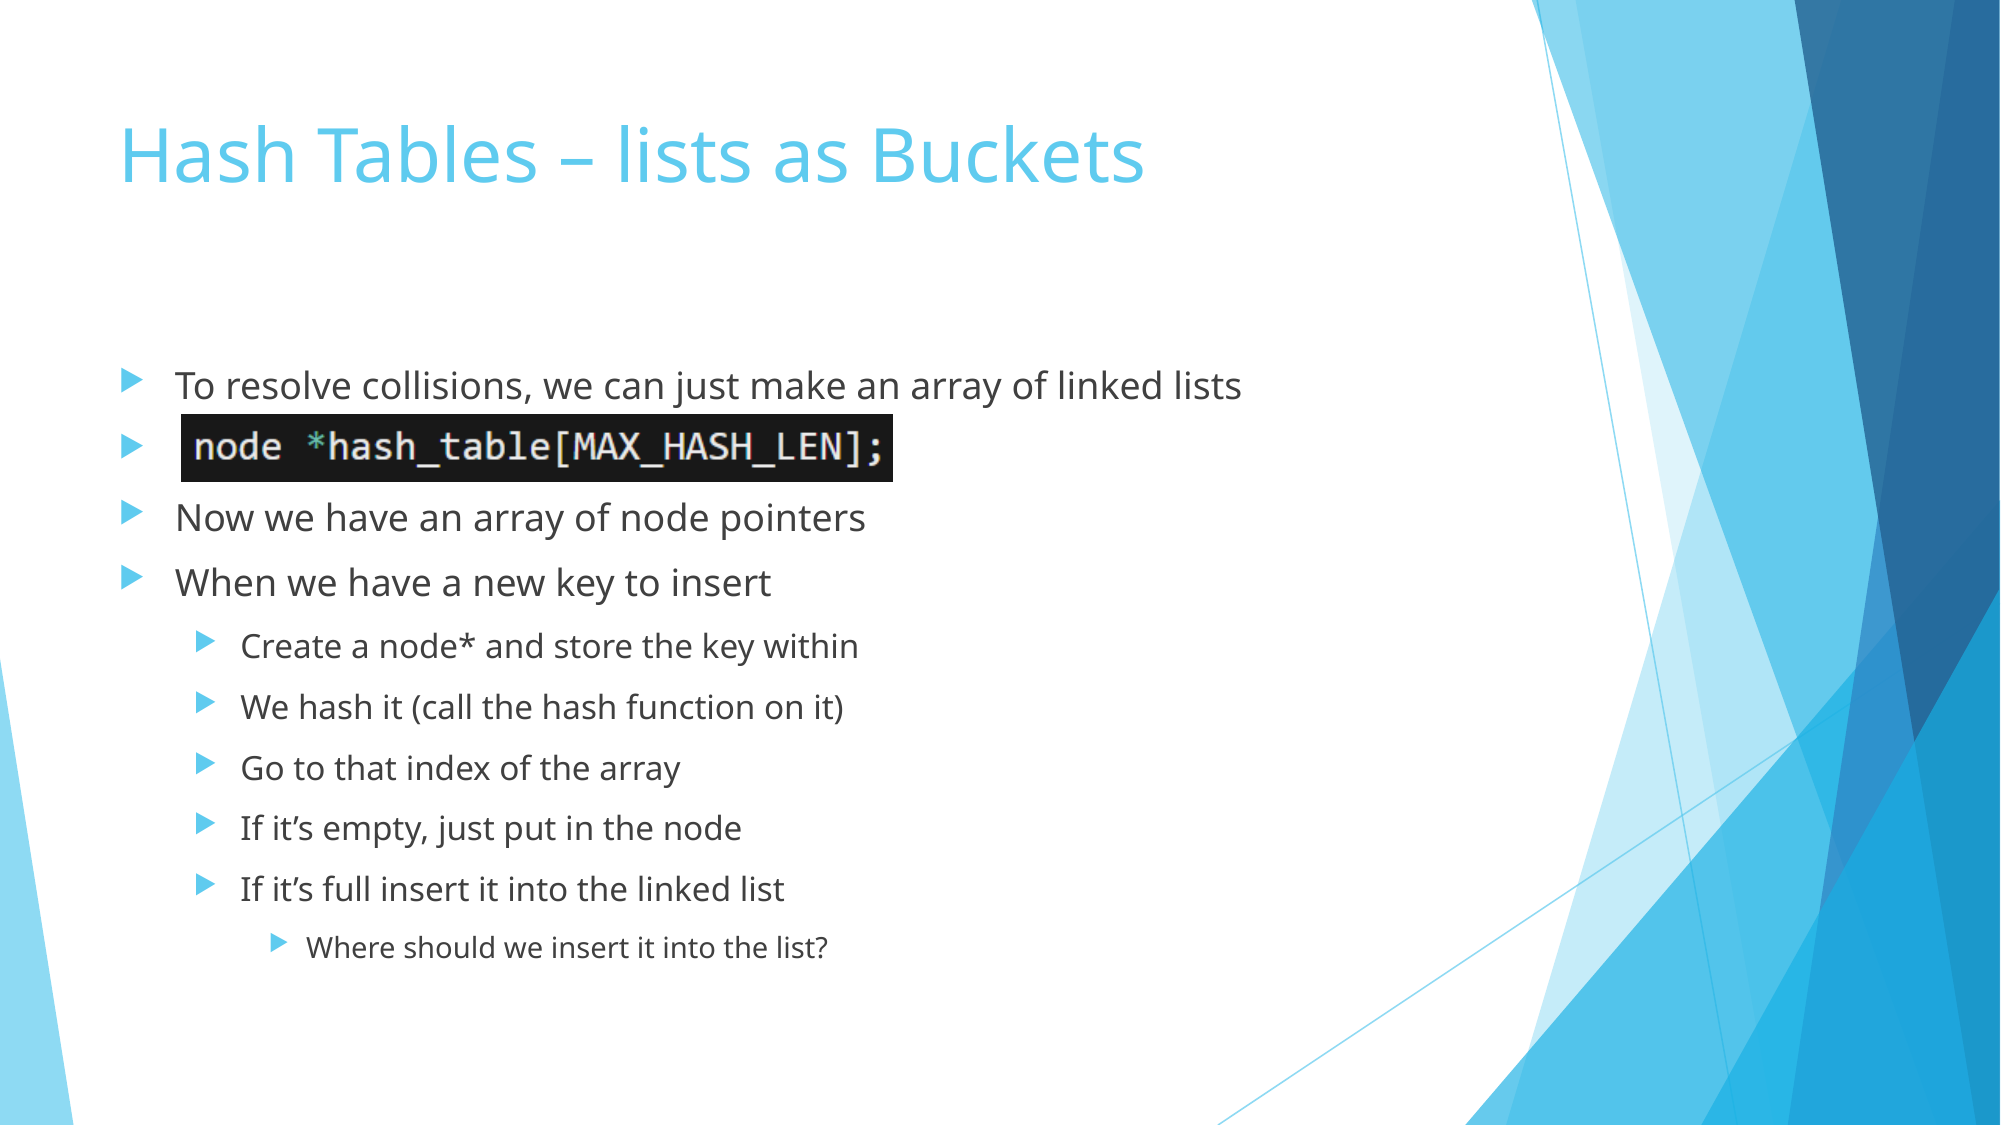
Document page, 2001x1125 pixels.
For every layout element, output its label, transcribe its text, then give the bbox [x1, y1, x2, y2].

title Hash Tables – lists as Buckets [110, 99, 1522, 318]
list To resolve collisions, we can just make an array of linked lists Now we have an array of node pointers When we have a new key to insert Create a node* and store the key within We hash it (call the hash function on it) Go to that index of the array If it’s empty, just put in the node If it’s full insert it into the linked list Where should we insert it into the list? [110, 353, 1522, 1088]
picture [181, 414, 893, 483]
